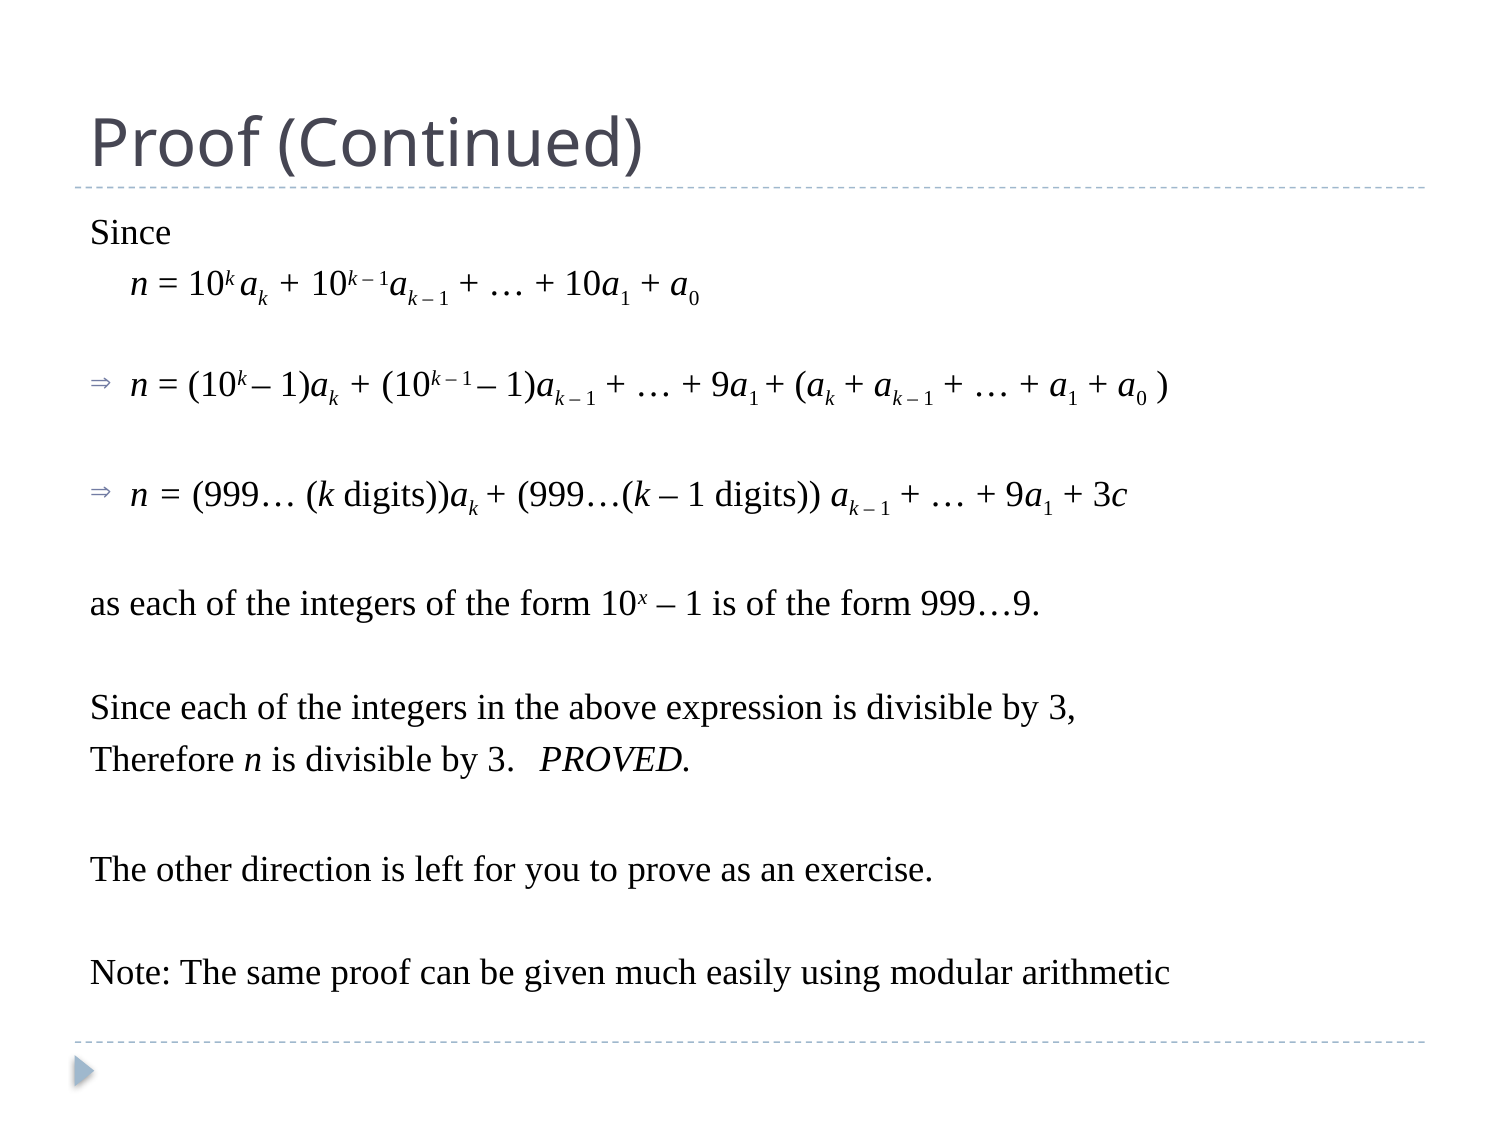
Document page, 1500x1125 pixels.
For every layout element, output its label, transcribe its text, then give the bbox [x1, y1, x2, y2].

list Since n = 10k ak + 10k – 1ak – 1 + … + 10a1 + a0 n = (10k – 1)ak + (10k – 1 – 1)ak – 1 + … + 9a1 + (ak + ak – 1 + … + a1 + a0 ) n = (999… (k digits))ak + (999…(k – 1 digits)) ak – 1 + … + 9a1 + 3c as each of the integers of the form 10x – 1 is of the form 999…9. Since each of the integers in the above expression is divisible by 3, Therefore n is divisible by 3. PROVED. The other direction is left for you to prove as an exercise. Note: The same proof can be given much easily using modular arithmetic [75, 200, 1425, 1010]
title Proof (Continued) [75, 24, 1425, 188]
